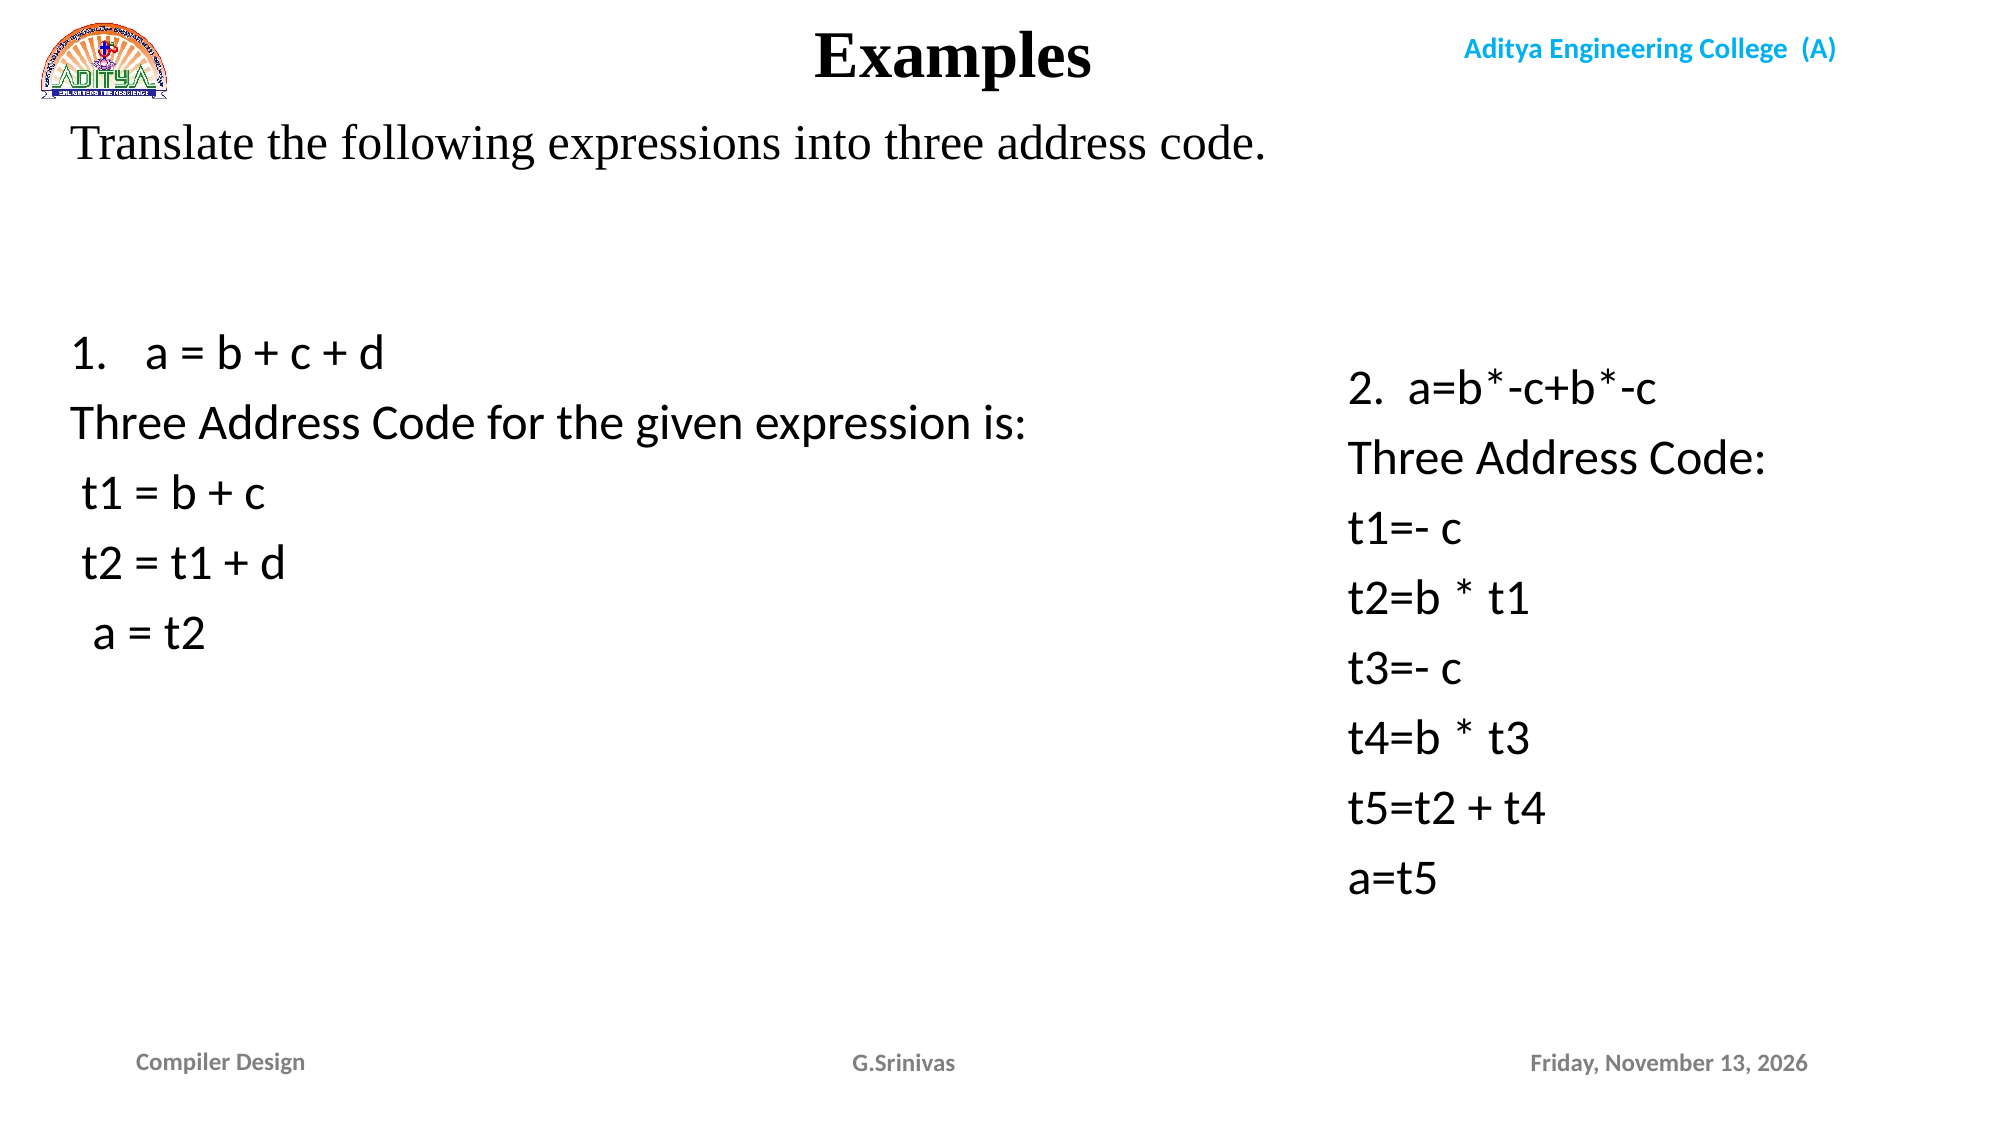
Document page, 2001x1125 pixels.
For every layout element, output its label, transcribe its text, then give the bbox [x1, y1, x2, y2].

picture [39, 22, 168, 99]
footer G.Srinivas [678, 1031, 1129, 1092]
text_box 2. a=b*-c+b*-c Three Address Code: t1=- c t2=b * t1 t3=- c t4=b * t3 t5=t2 + t4 a=t5 [1332, 137, 1792, 912]
text_box Examples [184, 0, 1723, 126]
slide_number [1515, 1031, 1861, 1092]
text_box Translate the following expressions into three address code. a = b + c + d Three Address Code for the given expression is: t1 = b + c t2 = t1 + d a = t2 [55, 101, 1310, 477]
